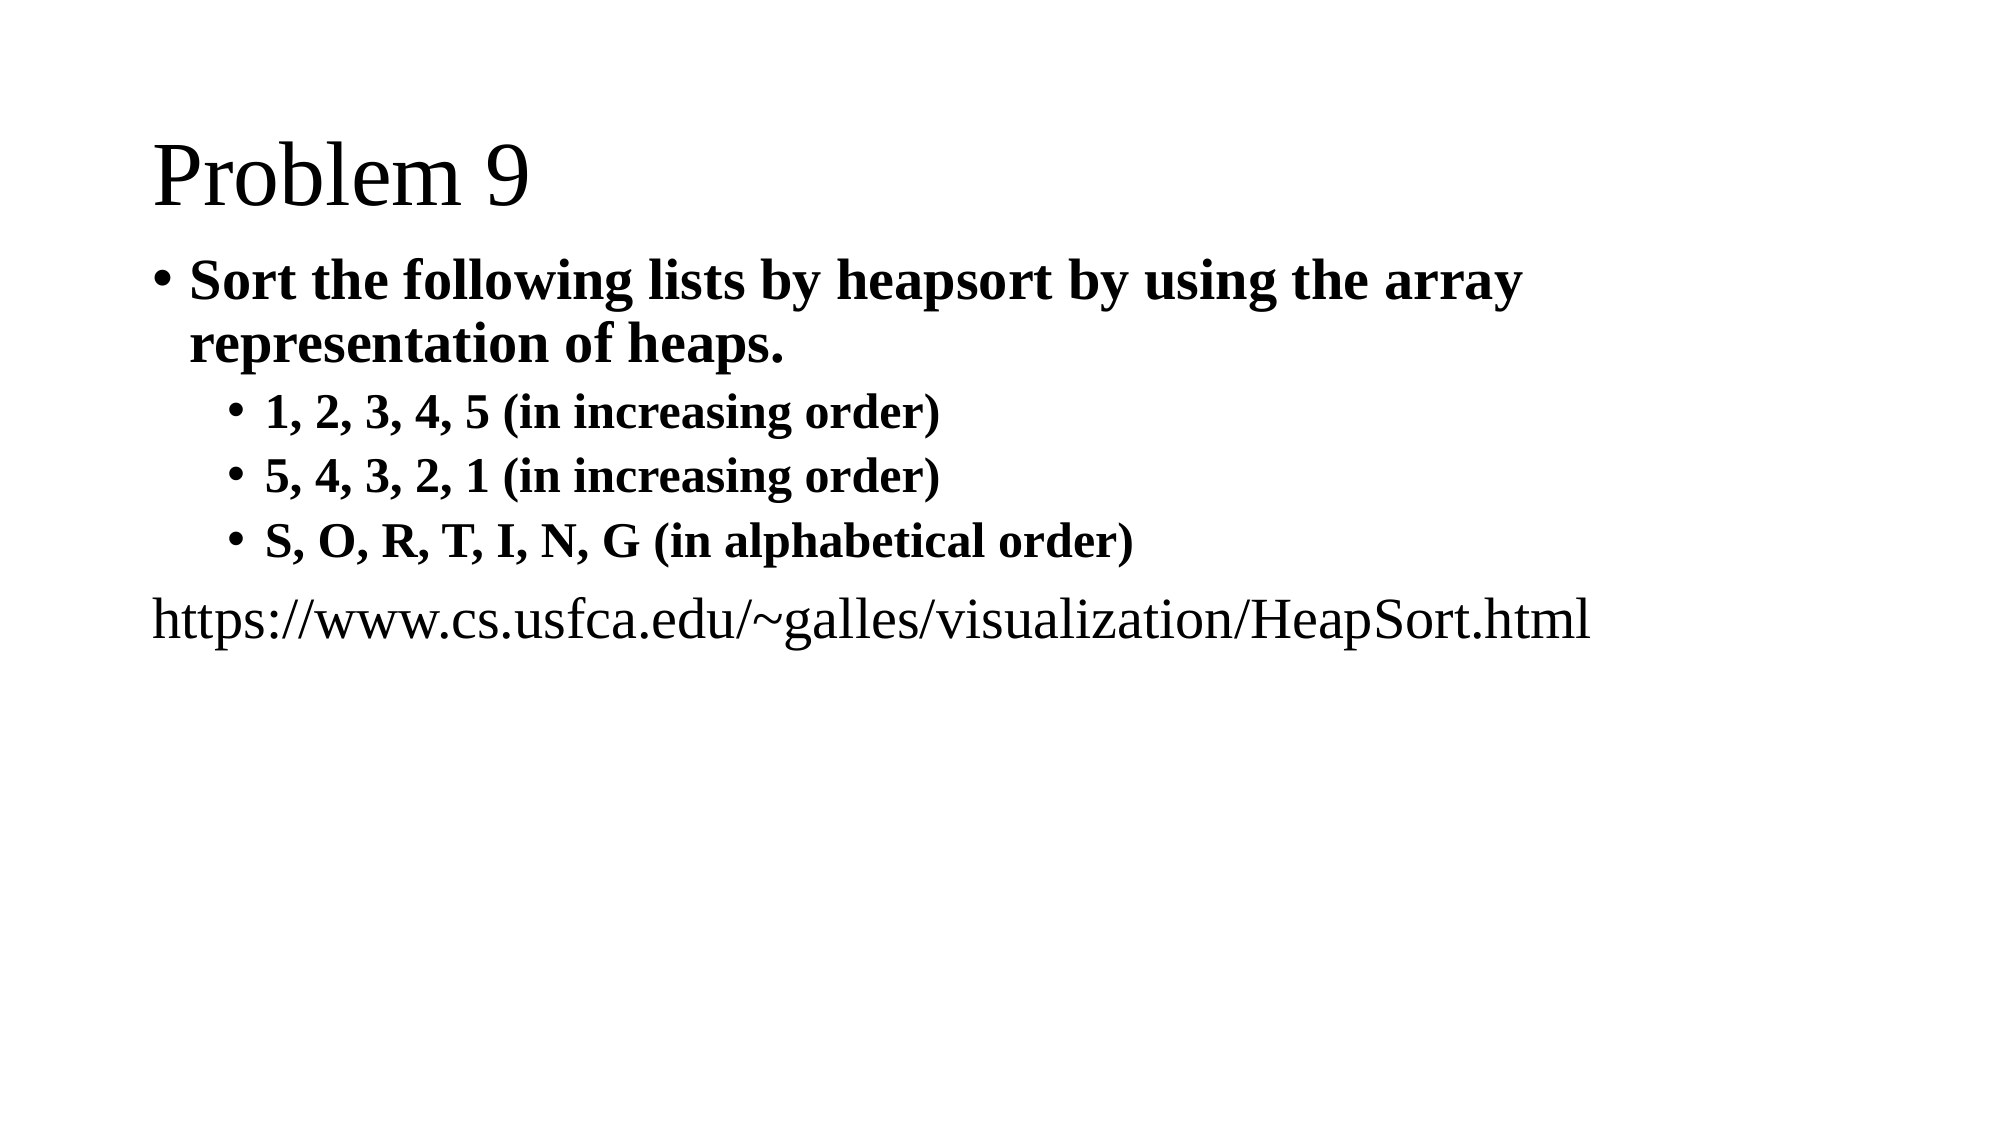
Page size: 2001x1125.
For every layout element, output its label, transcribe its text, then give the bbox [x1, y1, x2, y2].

list Sort the following lists by heapsort by using the array representation of heaps. 1, 2, 3, 4, 5 (in increasing order) 5, 4, 3, 2, 1 (in increasing order) S, O, R, T, I, N, G (in alphabetical order) https://www.cs.usfca.edu/~galles/visualization/HeapSort.html [137, 241, 1863, 1014]
title Problem 9 [137, 67, 1863, 241]
